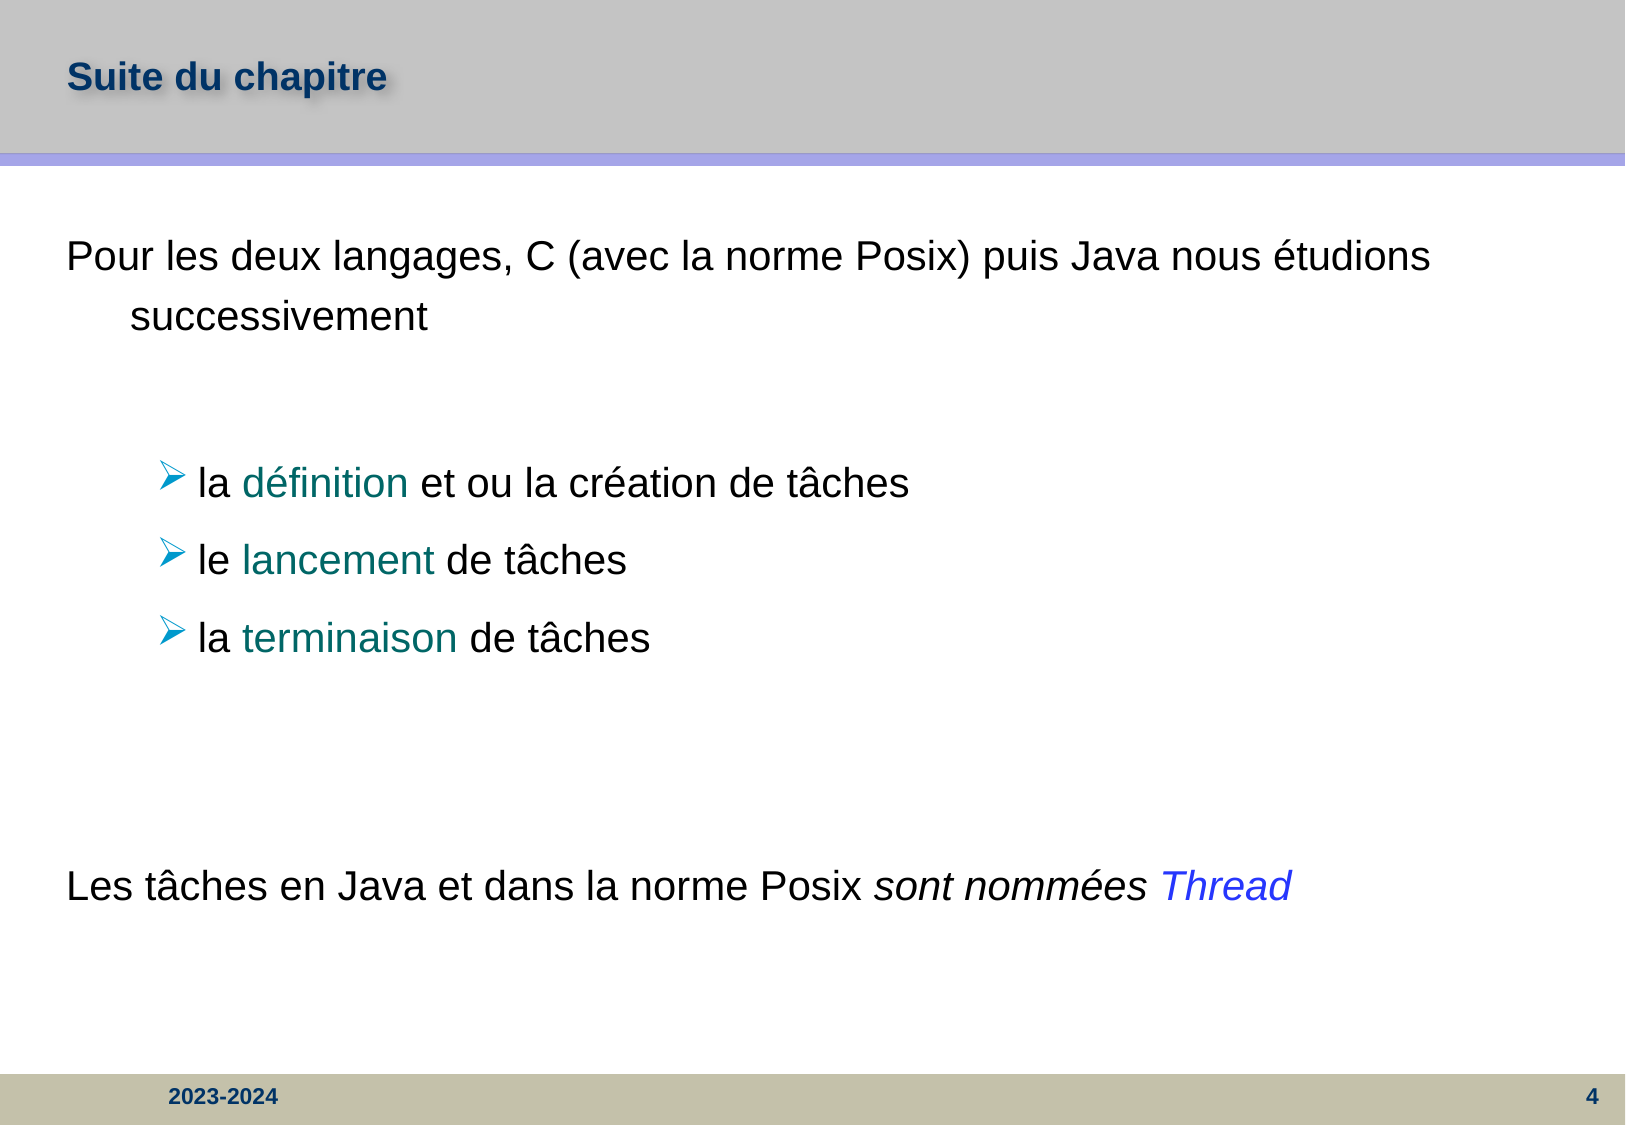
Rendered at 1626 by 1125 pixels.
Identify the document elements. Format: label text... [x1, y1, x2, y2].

title Suite du chapitre [54, 0, 1612, 151]
list Pour les deux langages, C (avec la norme Posix) puis Java nous étudions successivement la définition et ou la création de tâches le lancement de tâches la terminaison de tâches Les tâches en Java et dans la norme Posix sont nommées Thread [54, 212, 1585, 1038]
